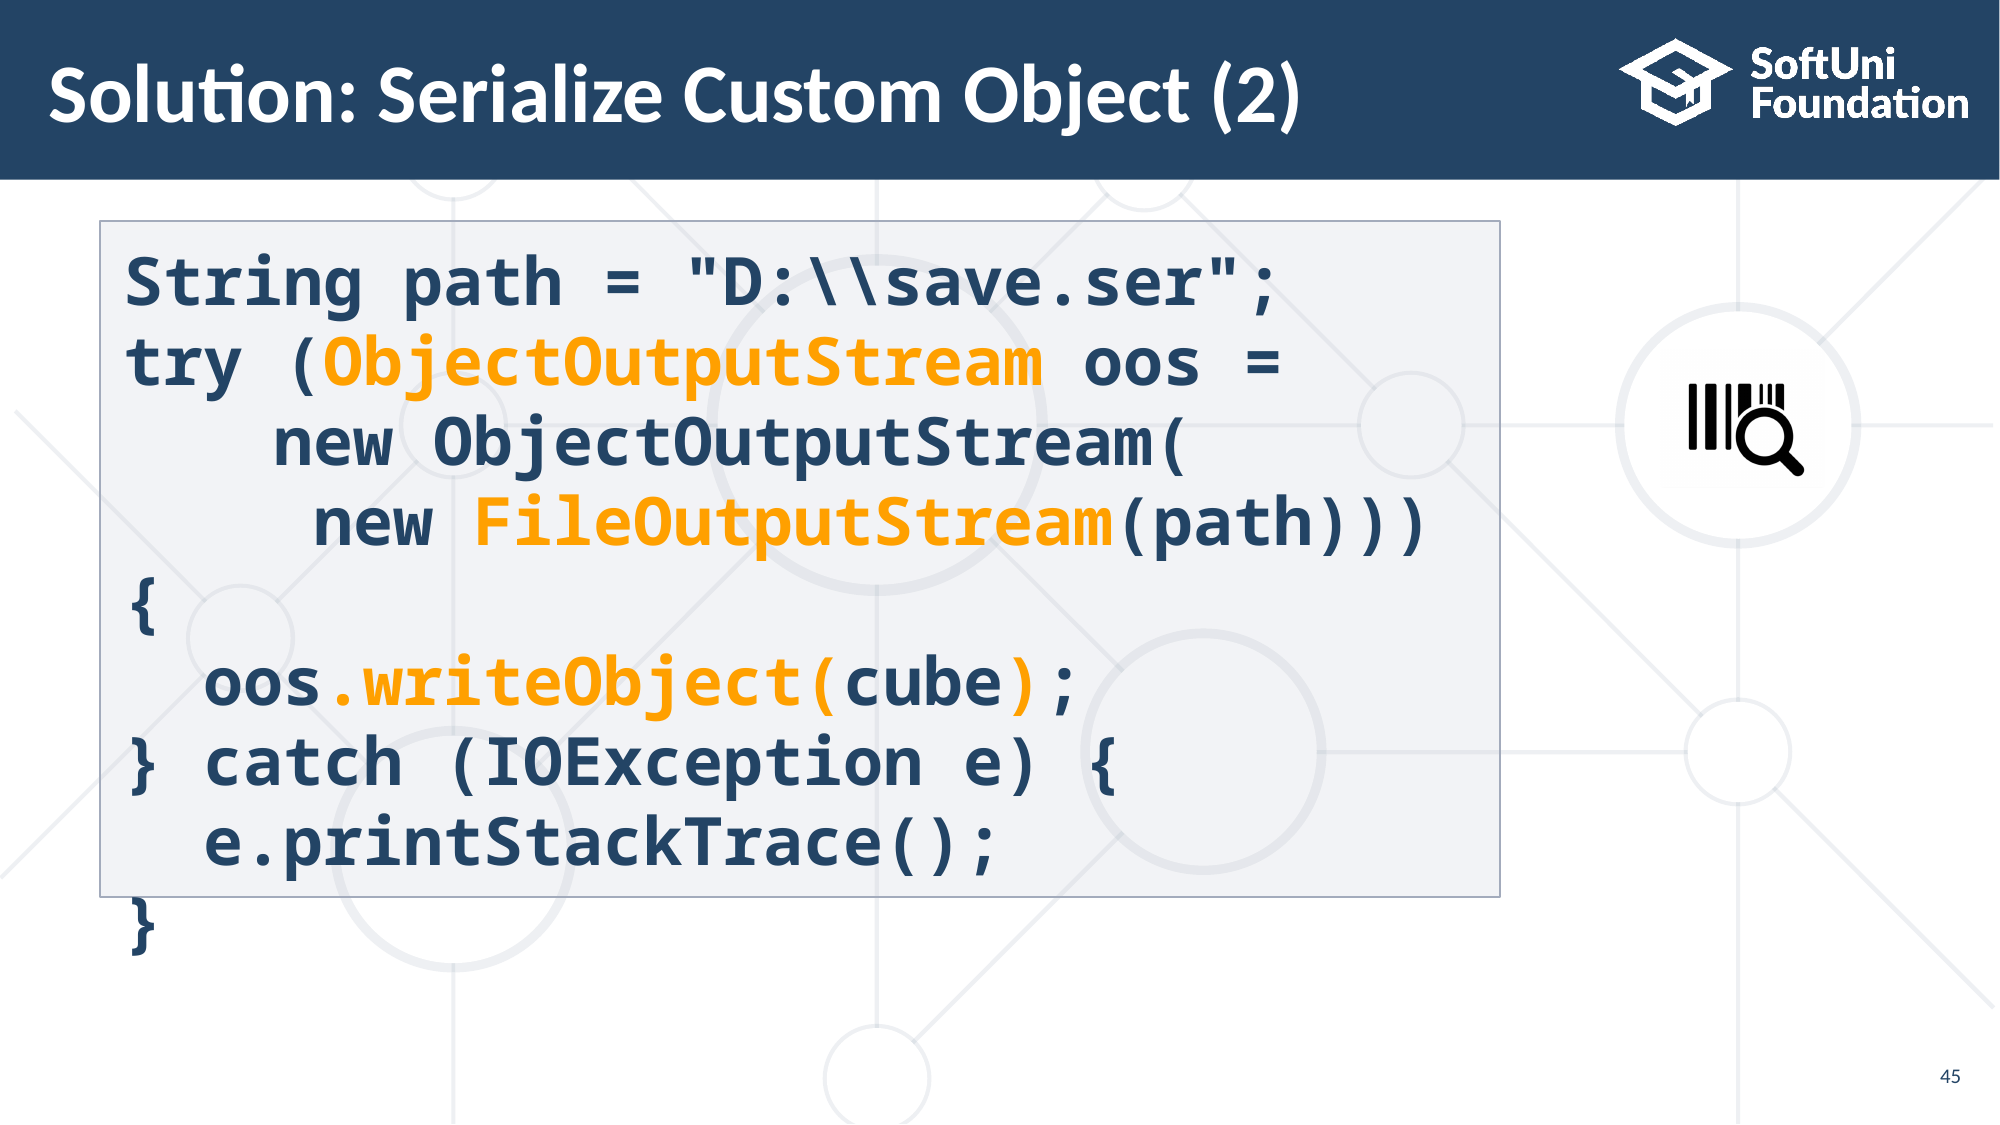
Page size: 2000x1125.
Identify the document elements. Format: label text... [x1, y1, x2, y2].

text_box Solution: Serialize Custom Object (2) [31, 16, 1591, 162]
text_box String path = "D:\\save.ser"; try (ObjectOutputStream oos = new ObjectOutputStream( new FileOutputStream(path))) { oos.writeObject(cube); } catch (IOException e) { e.printStackTrace(); } [99, 221, 1500, 897]
text_box <number> [1896, 1049, 1968, 1100]
picture [1618, 38, 1968, 126]
picture [1660, 349, 1825, 488]
